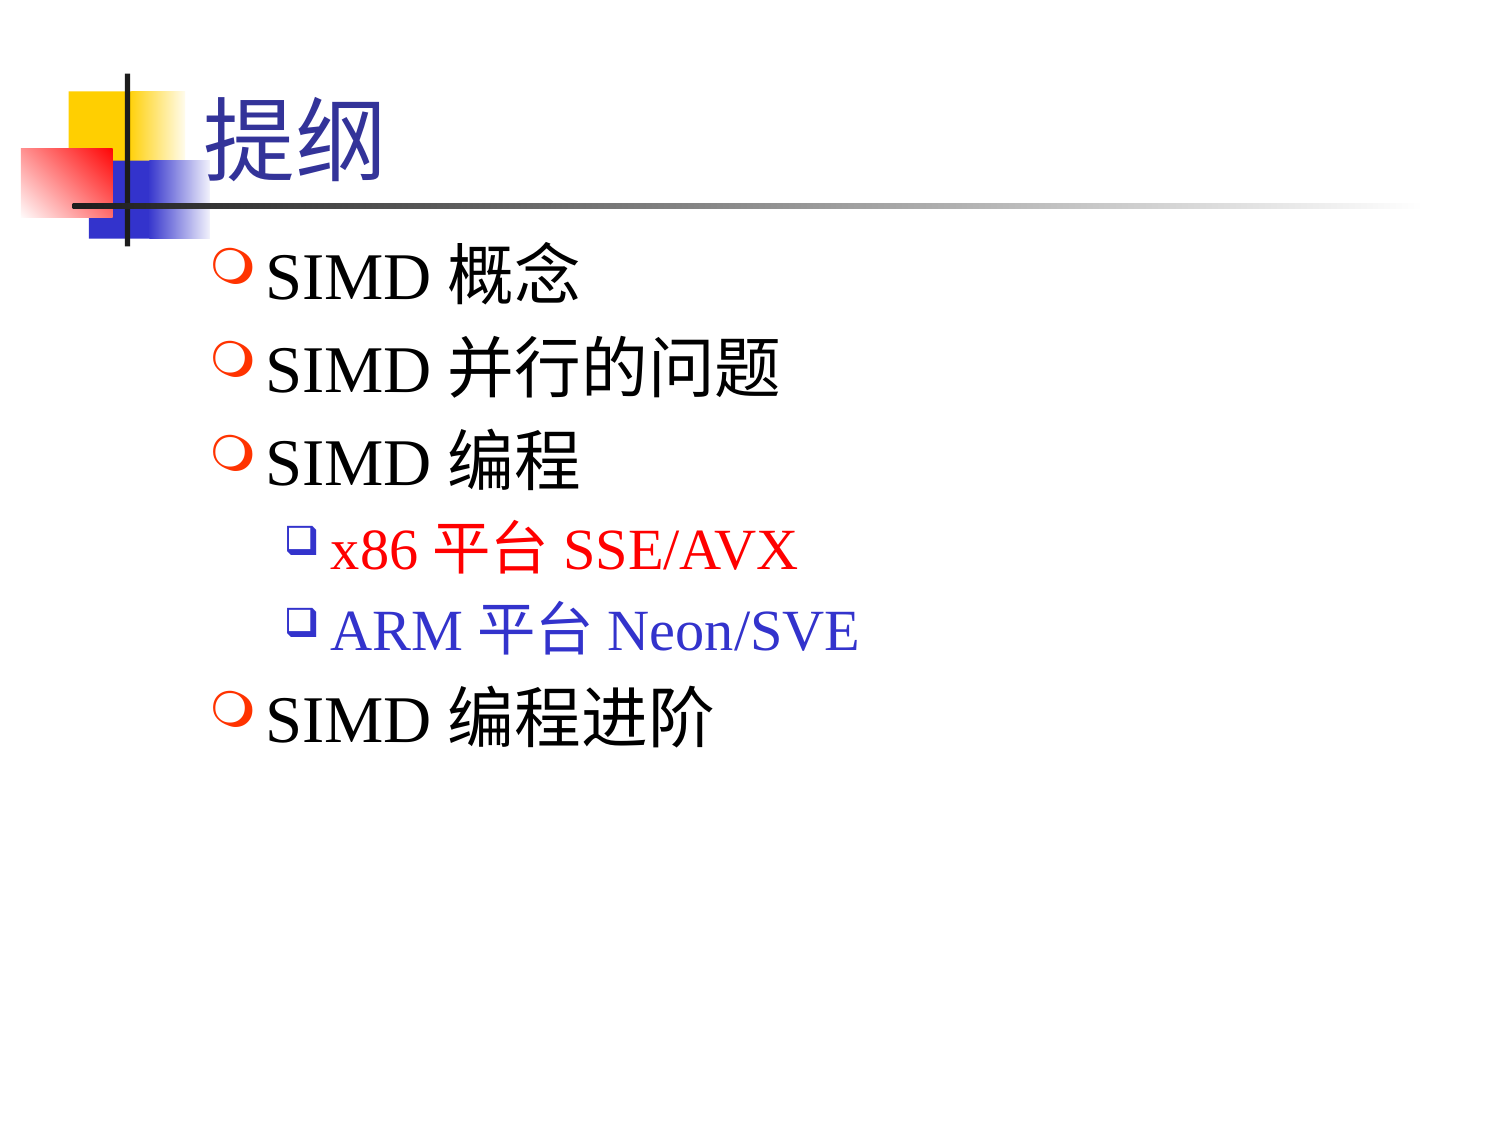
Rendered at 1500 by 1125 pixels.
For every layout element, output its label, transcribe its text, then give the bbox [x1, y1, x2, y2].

list SIMD概念 SIMD并行的问题 SIMD编程 x86平台SSE/AVX ARM平台Neon/SVE SIMD编程进阶 [193, 224, 1469, 1000]
title 提纲 [188, 12, 1468, 200]
